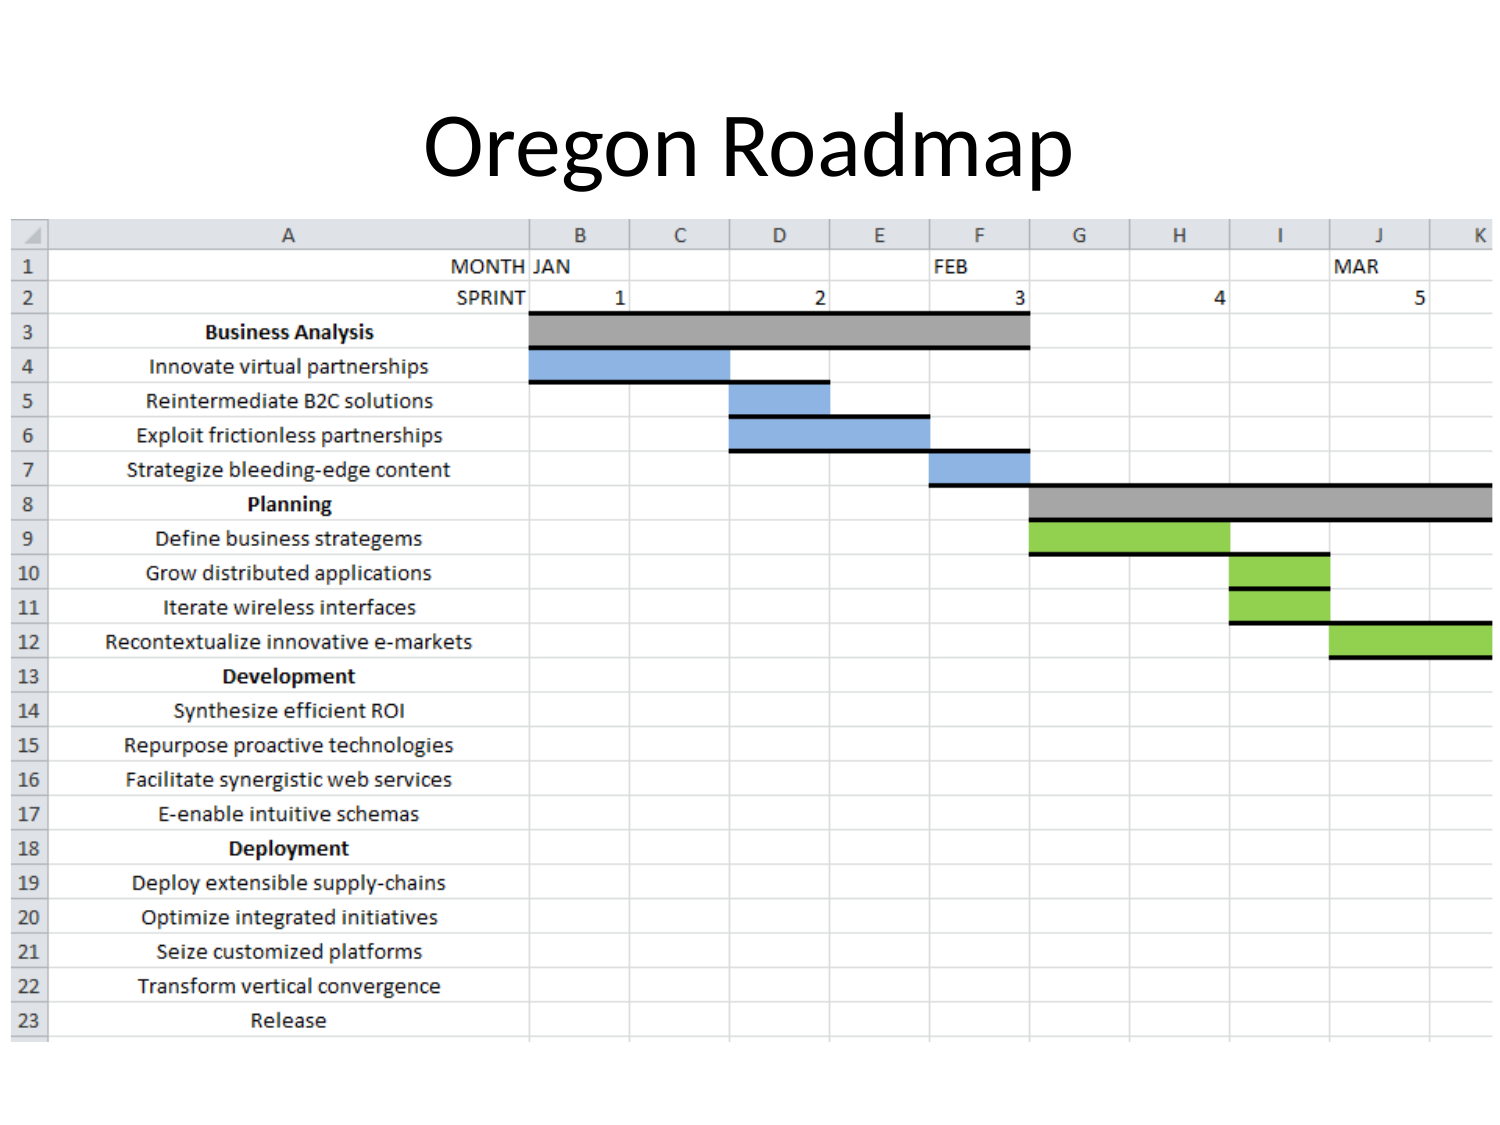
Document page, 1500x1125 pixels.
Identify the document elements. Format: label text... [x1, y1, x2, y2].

picture [10, 219, 1493, 1042]
title Oregon Roadmap [112, 19, 1388, 218]
